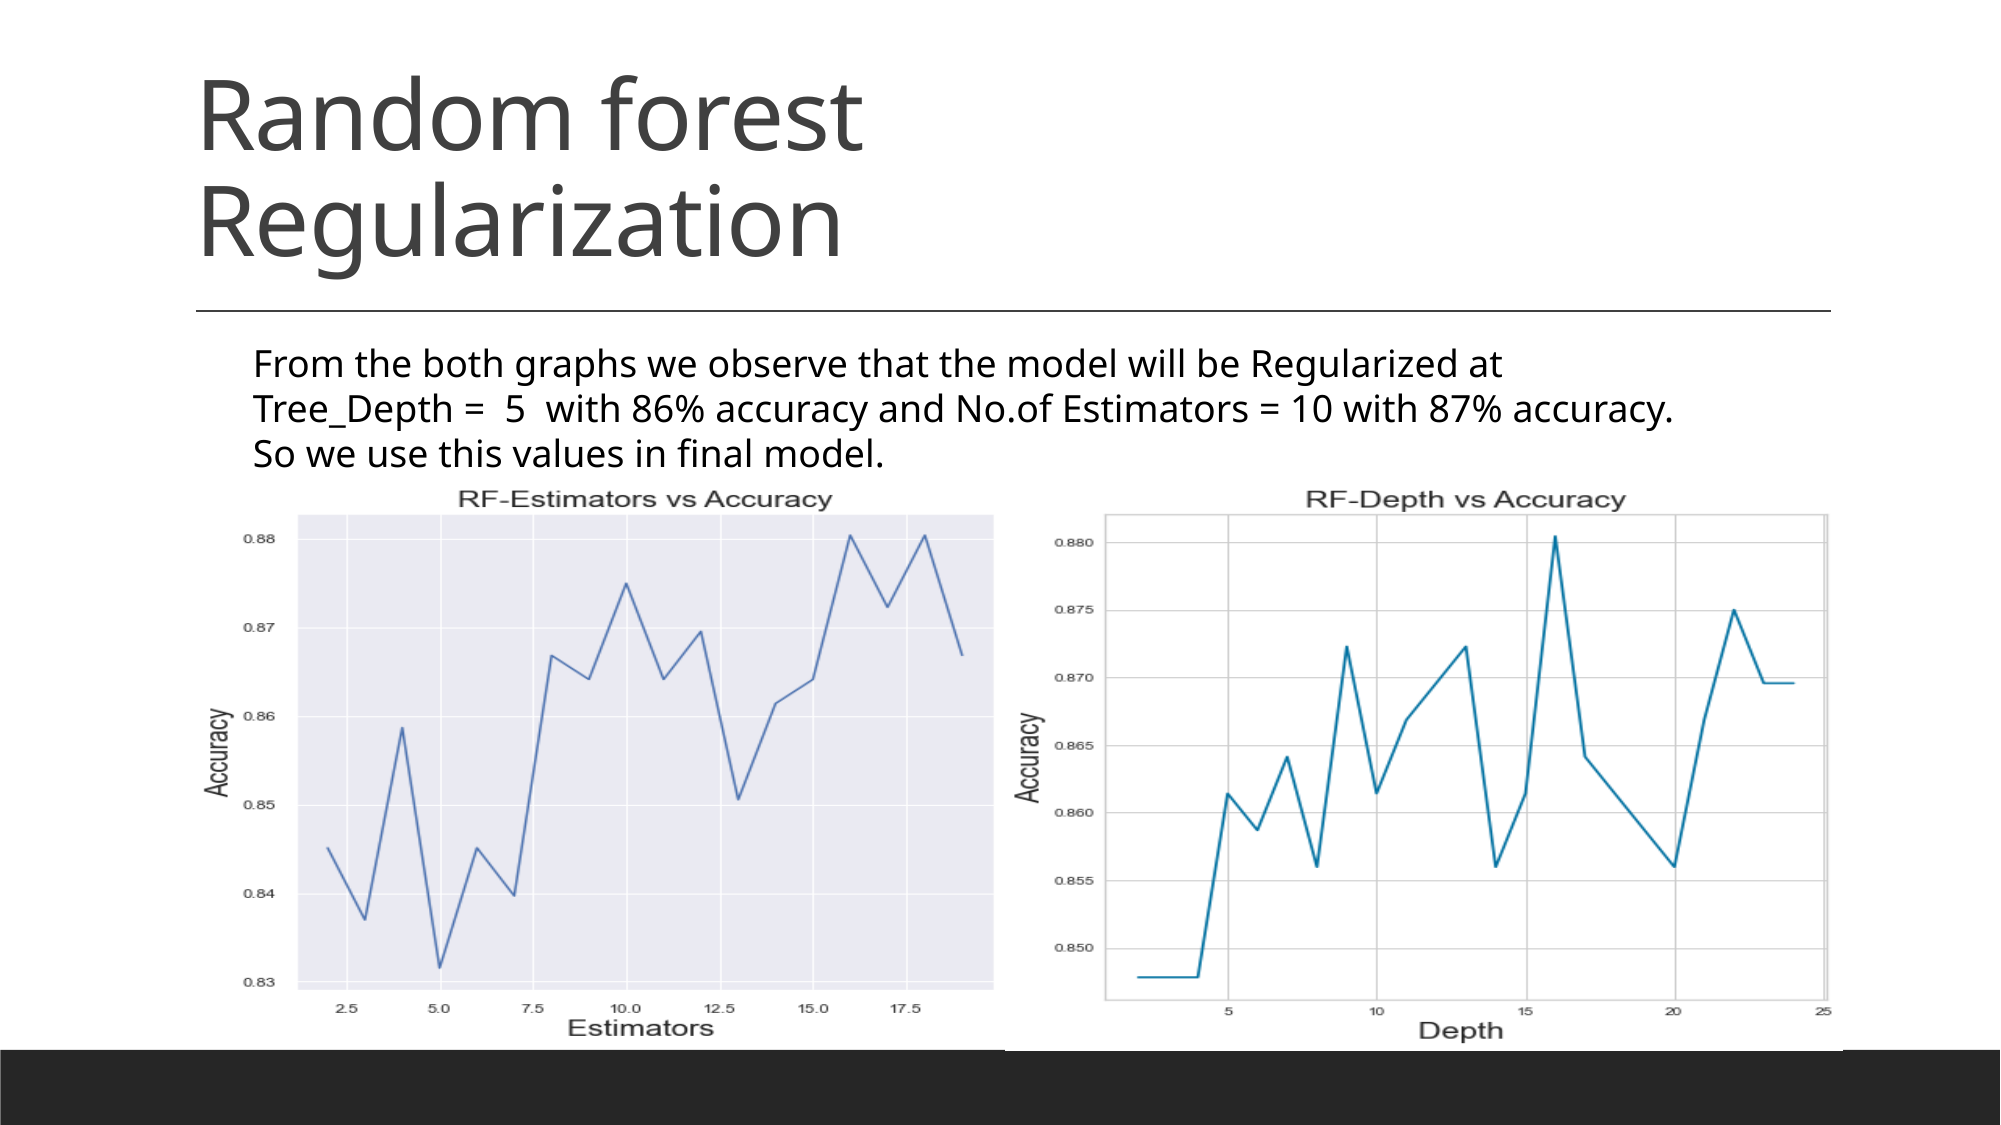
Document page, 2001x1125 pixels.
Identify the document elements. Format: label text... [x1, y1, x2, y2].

picture [195, 483, 1843, 1052]
title Random forest Regularization [180, 47, 1830, 285]
text_box From the both graphs we observe that the model will be Regularized at Tree_Depth = 5 with 86% accuracy and No.of Estimators = 10 with 87% accuracy. So we use this values in final model. [238, 332, 1862, 482]
